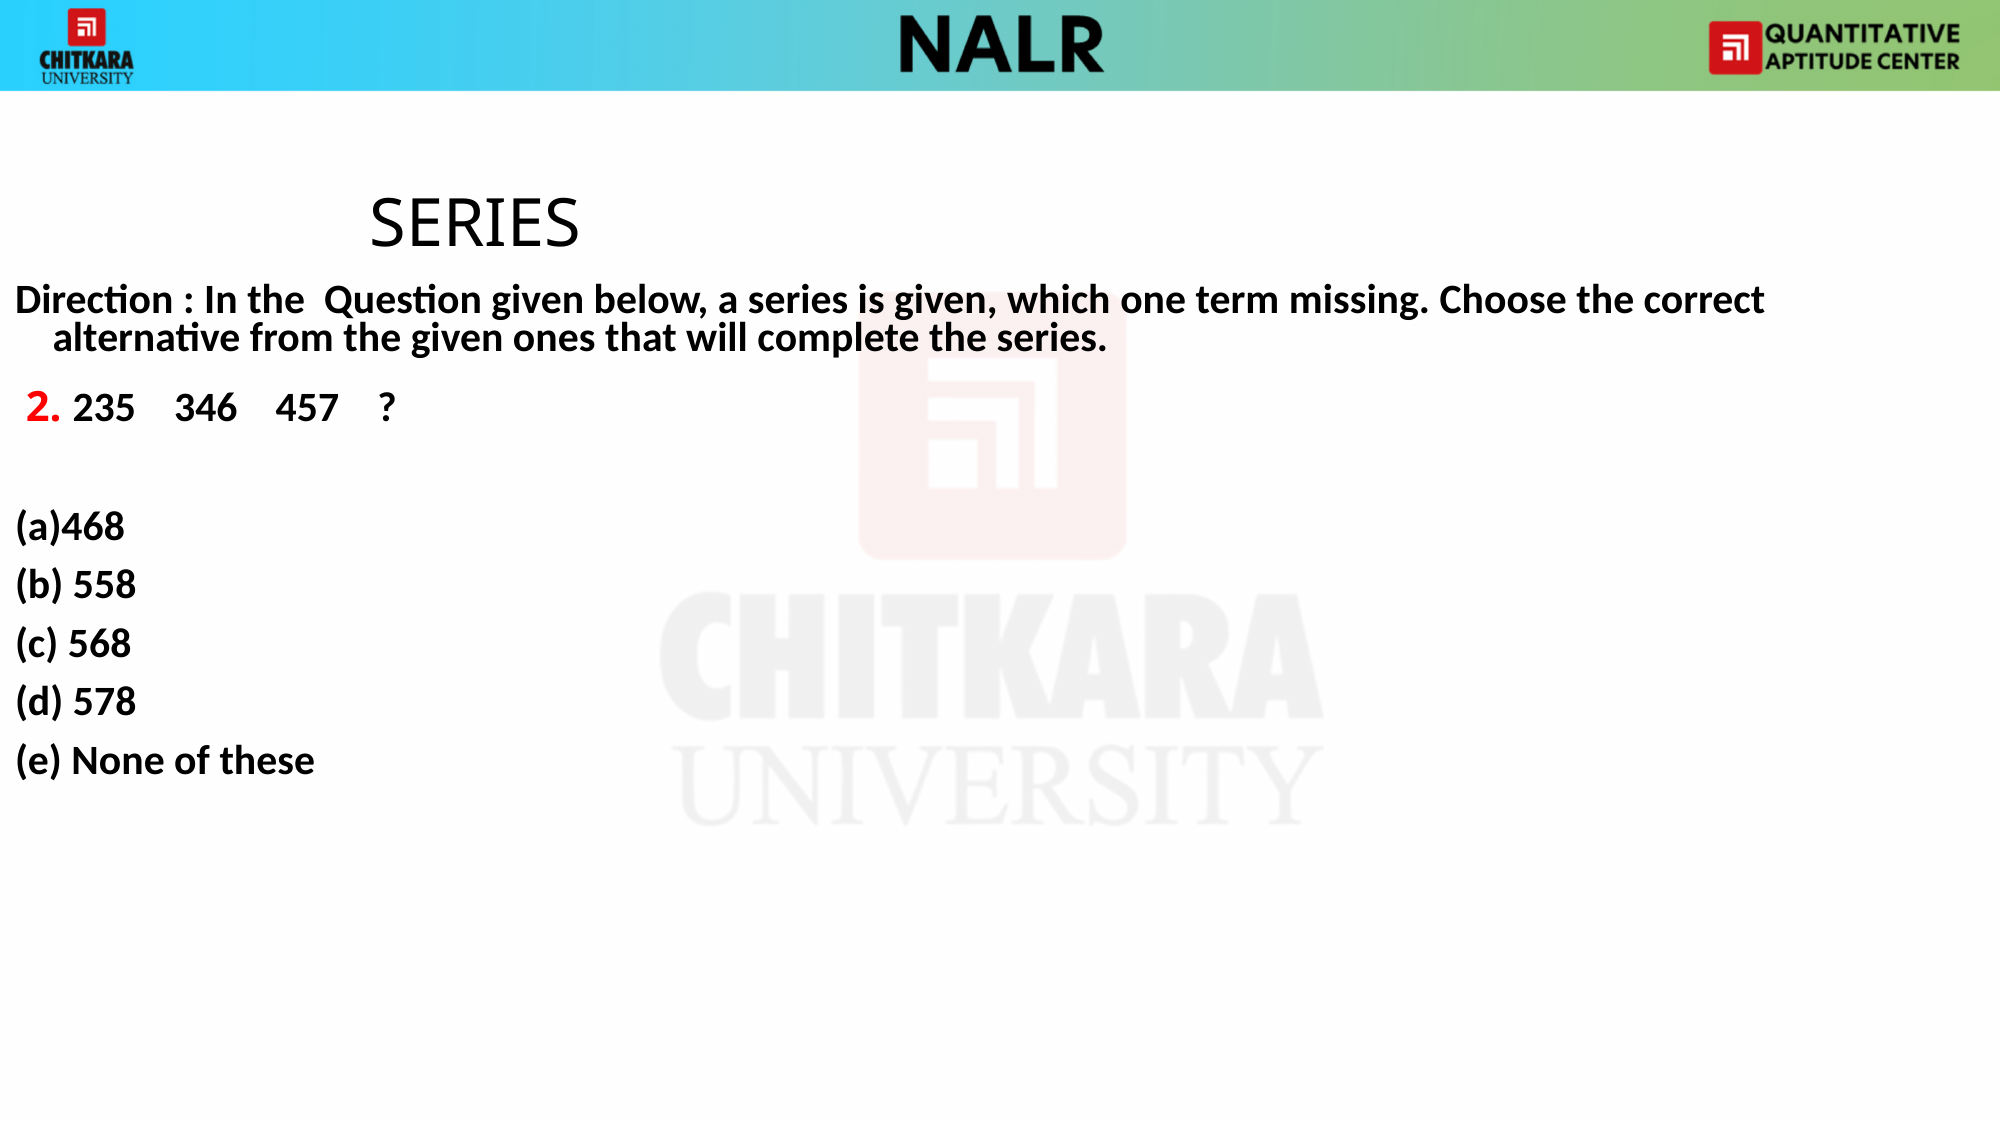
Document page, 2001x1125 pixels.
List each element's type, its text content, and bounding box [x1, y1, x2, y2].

list SERIES Direction : In the Question given below, a series is given, which one term missing. Choose the correct alternative from the given ones that will complete the series. 2. 235 346 457 ? 468 (b) 558 (c) 568 (d) 578 (e) None of these [0, 173, 1925, 1051]
picture [0, 0, 2000, 1125]
